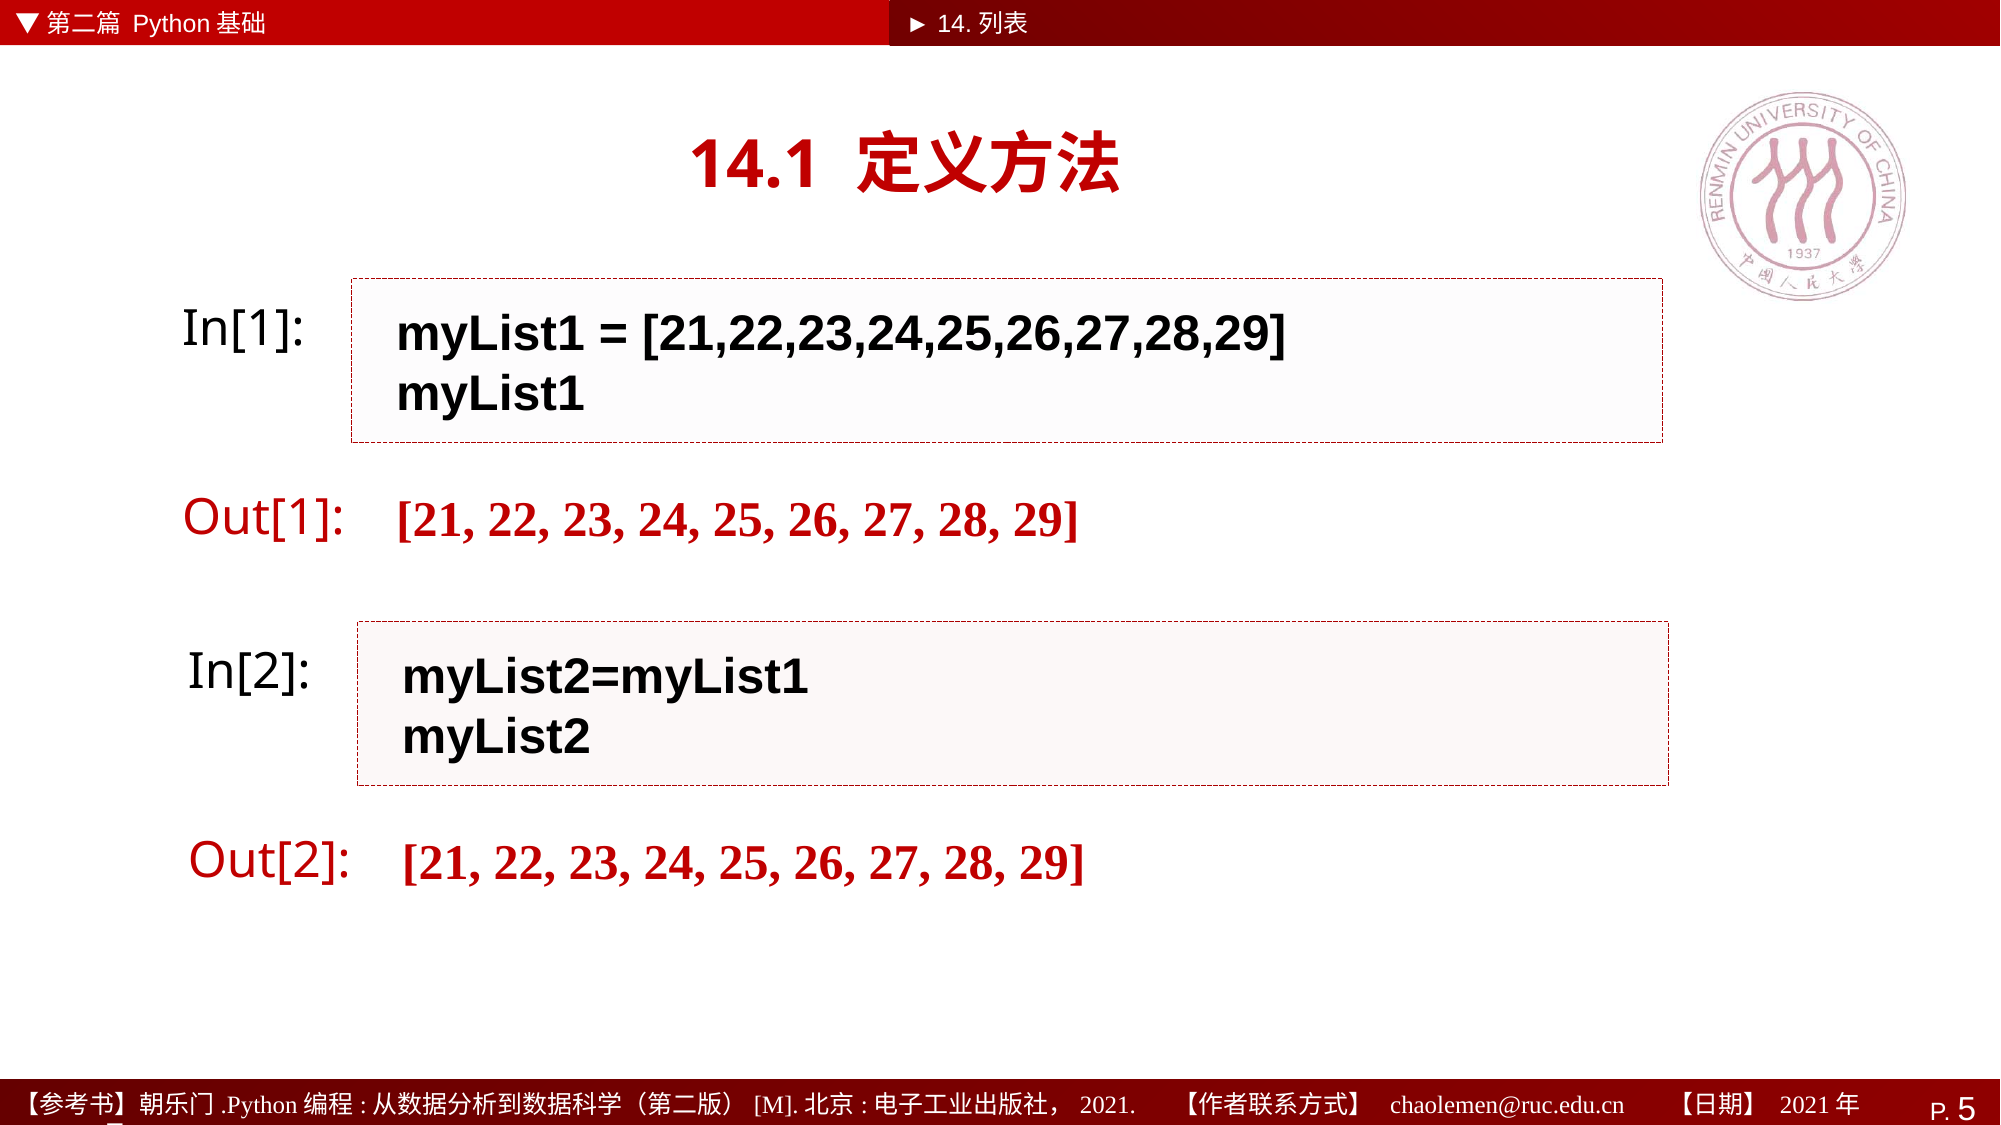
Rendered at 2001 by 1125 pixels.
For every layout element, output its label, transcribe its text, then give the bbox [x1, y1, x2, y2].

title 14.1 定义方法 [101, 92, 1710, 229]
list ▼第二篇 Python基础 [0, 0, 725, 43]
picture [1696, 89, 1910, 304]
list ► 14.列表 [890, 0, 1249, 43]
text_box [167, 278, 1663, 565]
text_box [173, 621, 1669, 909]
